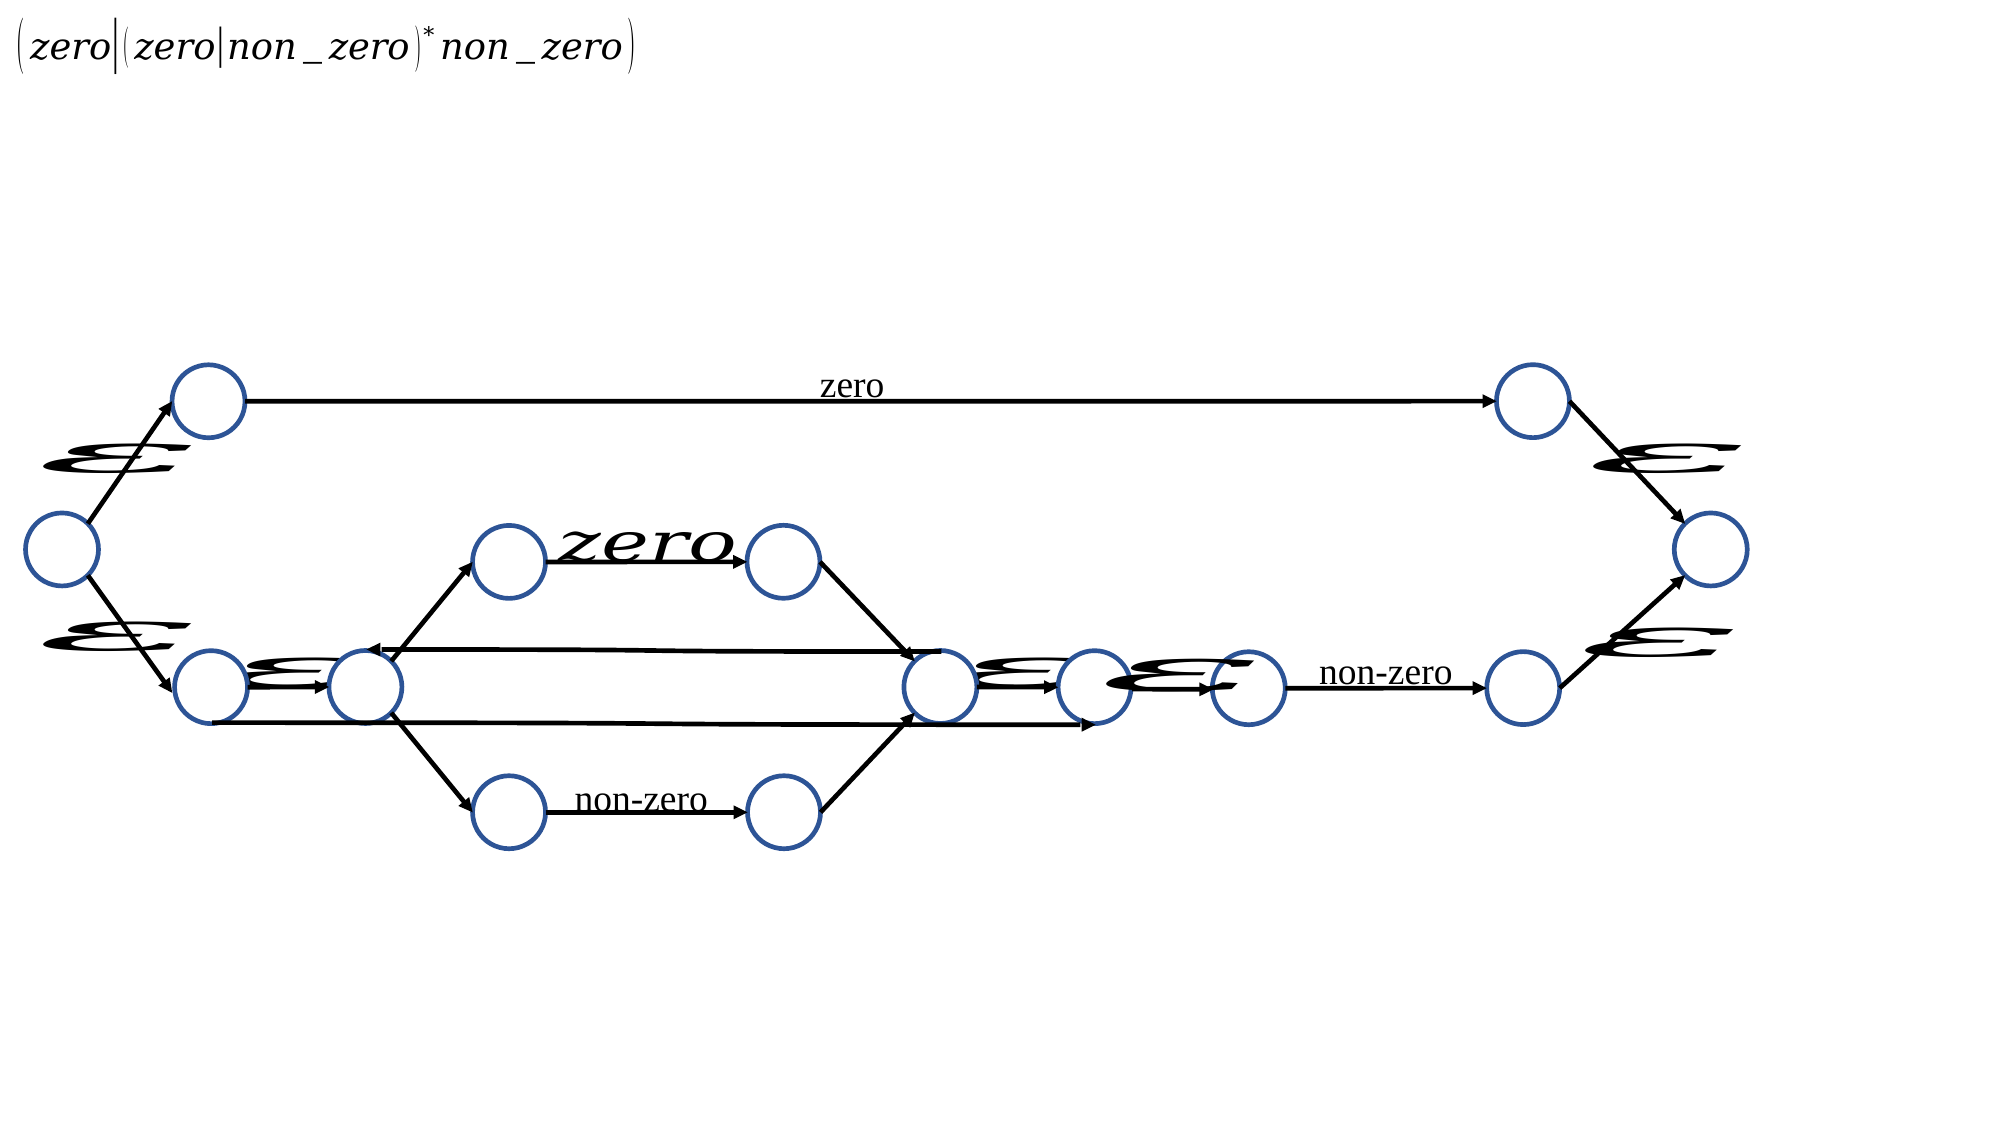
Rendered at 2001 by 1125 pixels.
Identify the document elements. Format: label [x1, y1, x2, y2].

text_box [17, 352, 1752, 952]
